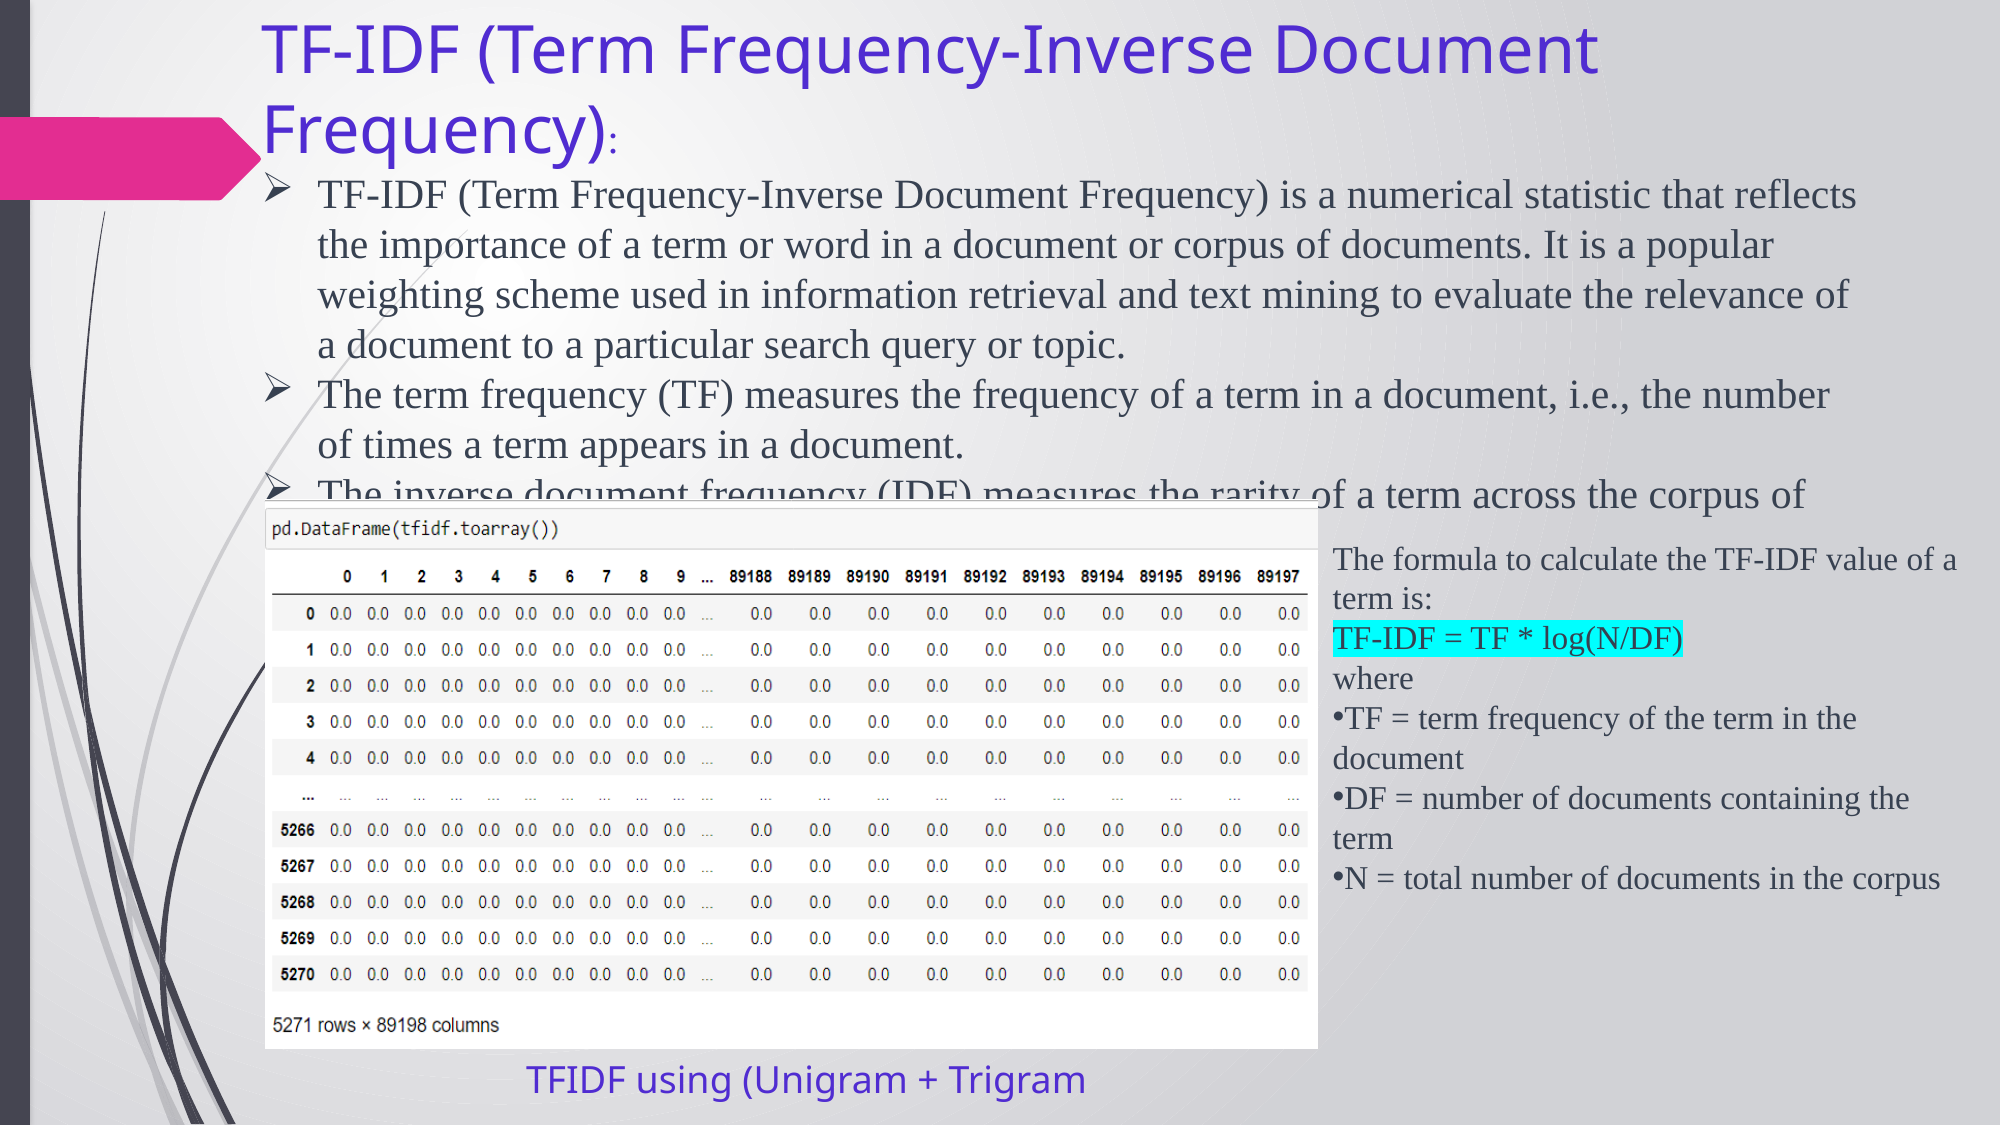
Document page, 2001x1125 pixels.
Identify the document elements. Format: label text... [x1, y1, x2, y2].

text_box TF-IDF (Term Frequency-Inverse Document Frequency): TF-IDF (Term Frequency-Inverse Document Frequency) is a numerical statistic that reflects the importance of a term or word in a document or corpus of documents. It is a popular weighting scheme used in information retrieval and text mining to evaluate the relevance of a document to a particular search query or topic. The term frequency (TF) measures the frequency of a term in a document, i.e., the number of times a term appears in a document. The inverse document frequency (IDF) measures the rarity of a term across the corpus of documents, i.e., the less frequent a term is in the corpus. [246, 0, 1877, 575]
text_box The formula to calculate the TF-IDF value of a term is: TF-IDF = TF * log(N/DF) where TF = term frequency of the term in the document DF = number of documents containing the term N = total number of documents in the corpus [1321, 529, 1984, 904]
picture [265, 499, 1319, 1050]
text_box TFIDF using (Unigram + Trigram [511, 1058, 1178, 1109]
